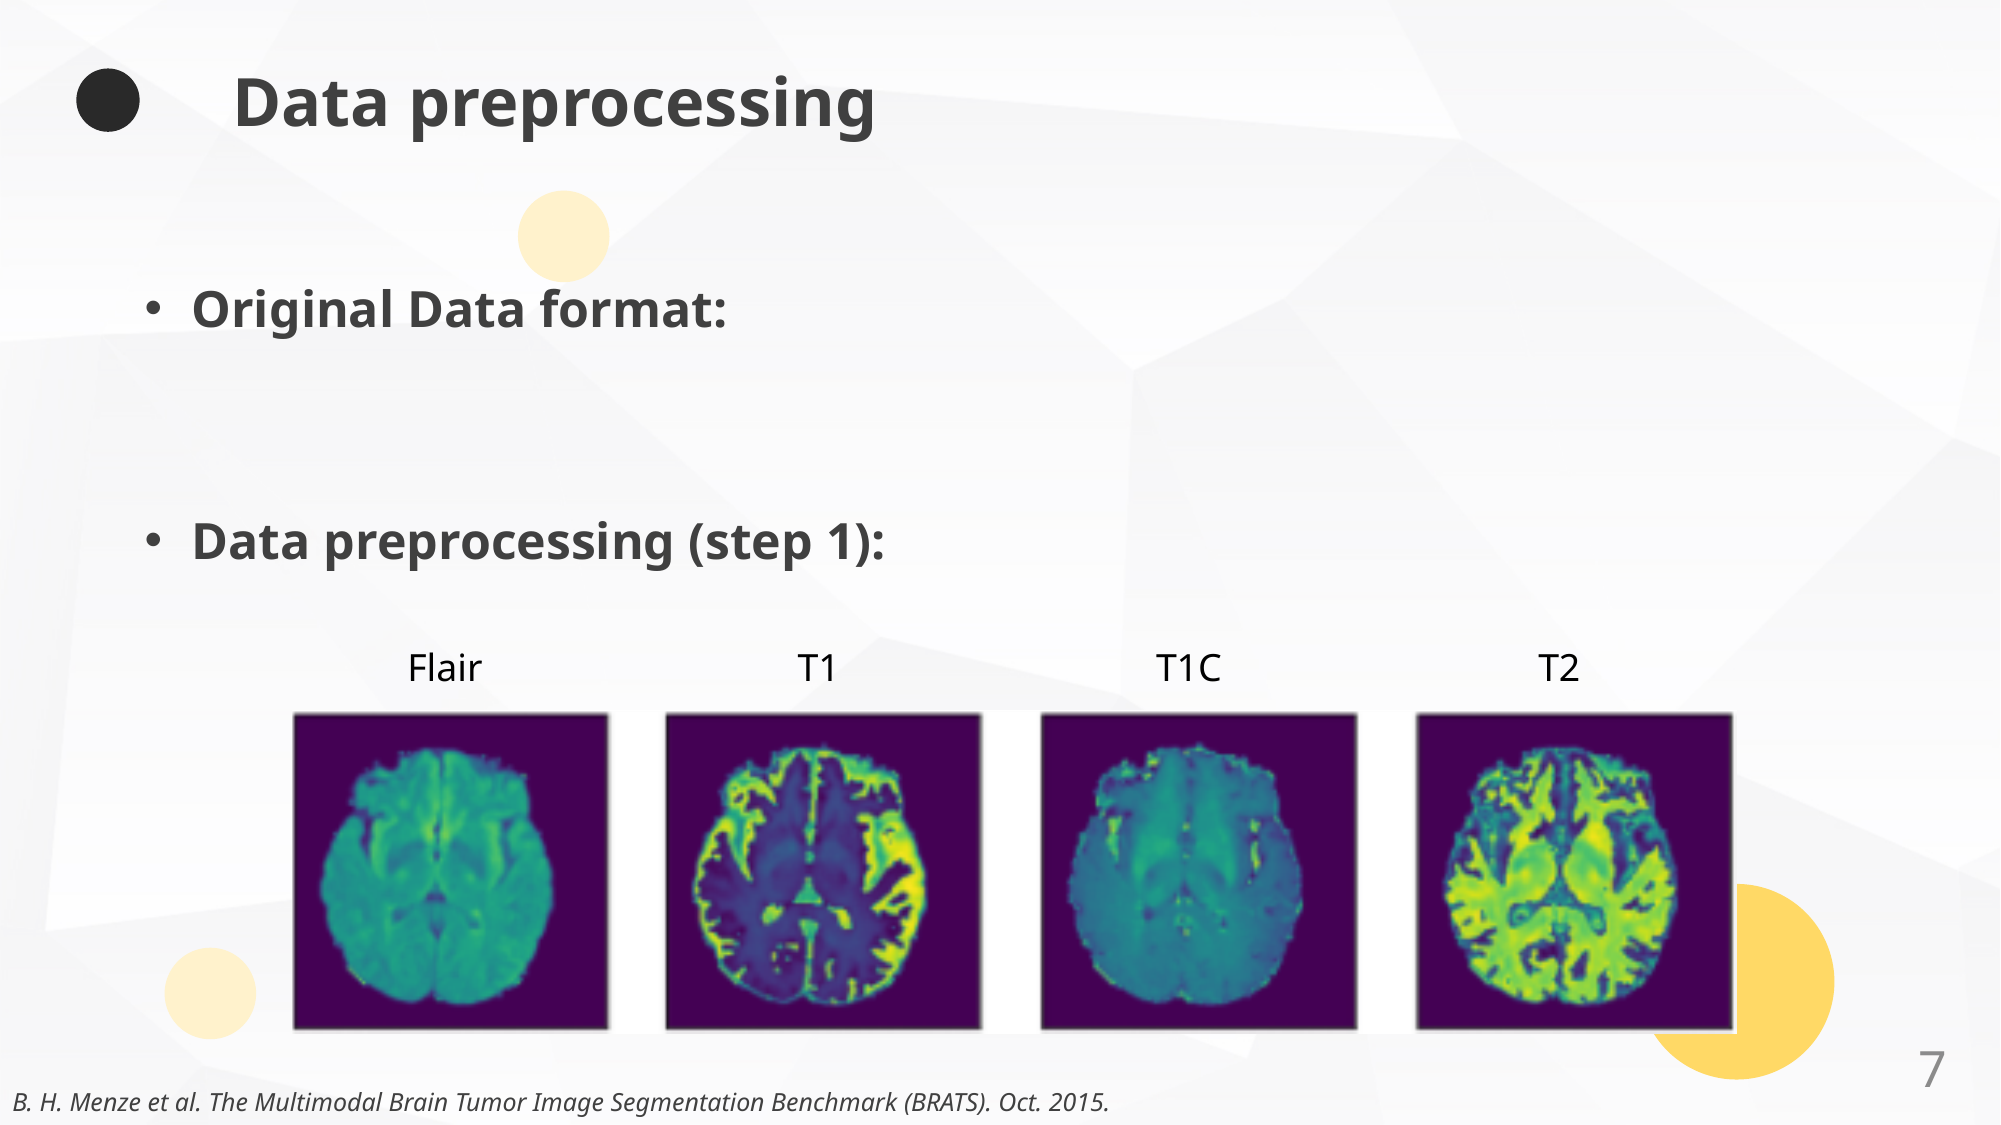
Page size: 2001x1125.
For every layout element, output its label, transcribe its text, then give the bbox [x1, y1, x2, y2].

text_box Flair [392, 636, 498, 697]
text_box T2 [1523, 636, 1596, 697]
slide_number 7 [1511, 1041, 1962, 1102]
text_box Data preprocessing [217, 52, 894, 147]
text_box [516, 189, 611, 284]
text_box T1 [783, 636, 855, 697]
text_box [75, 67, 141, 133]
picture [291, 710, 1737, 1034]
text_box B. H. Menze et al. The Multimodal Brain Tumor Image Segmentation Benchmark (BRATS). Oct. 2015. [0, 1079, 1468, 1125]
text_box [1652, 882, 1836, 1041]
text_box T1C [1141, 636, 1237, 697]
text_box [163, 946, 258, 1041]
